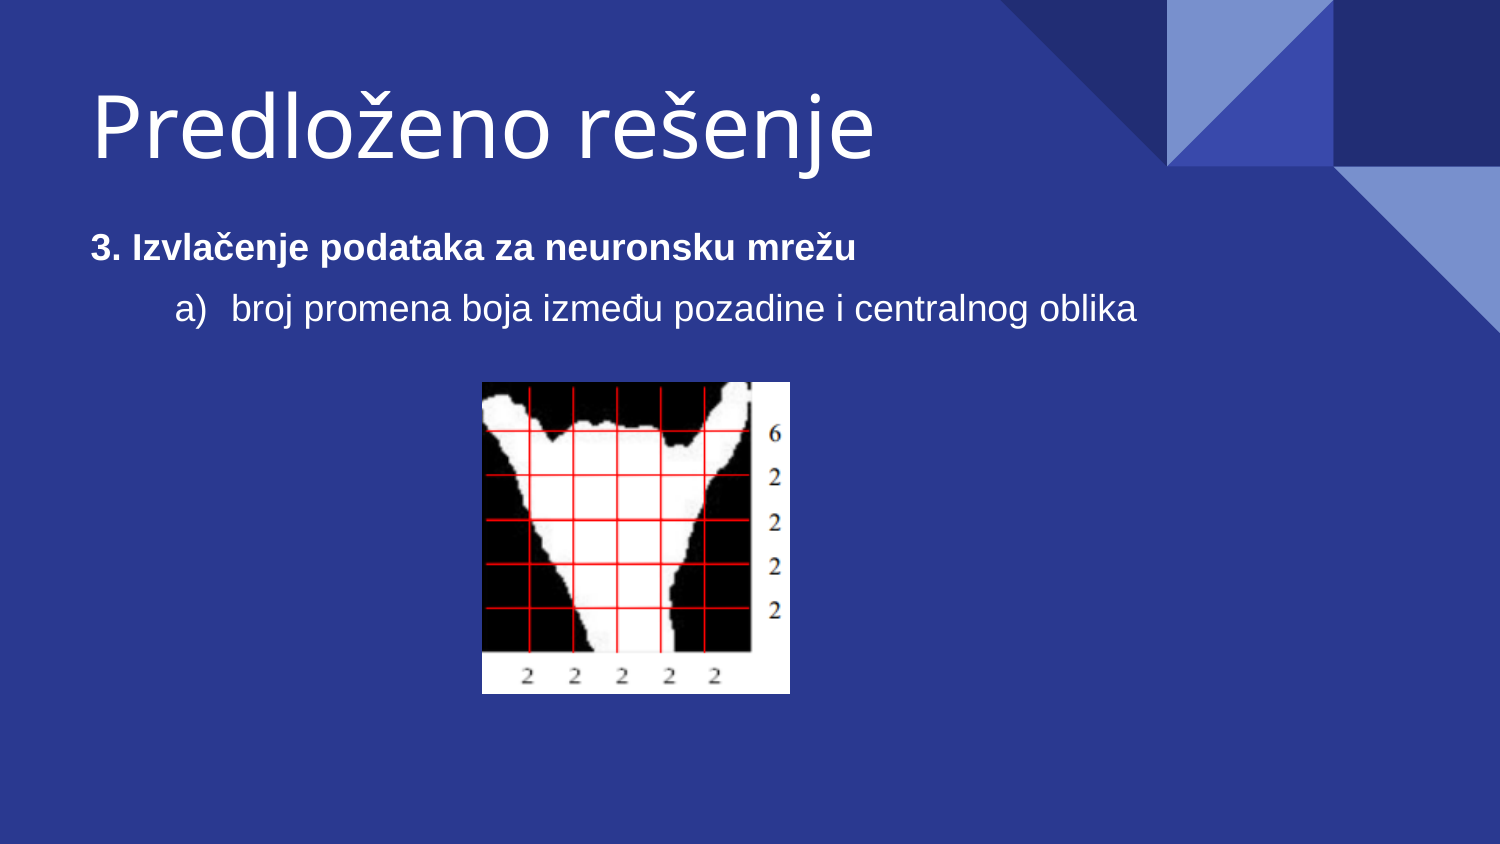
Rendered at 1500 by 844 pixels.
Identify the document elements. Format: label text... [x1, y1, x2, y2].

picture [481, 382, 791, 694]
text_box 3. Izvlačenje podataka za neuronsku mrežu [75, 207, 1386, 319]
text_box broj promena boja između pozadine i centralnog oblika [140, 268, 1452, 305]
title Predloženo rešenje [75, 53, 1425, 191]
